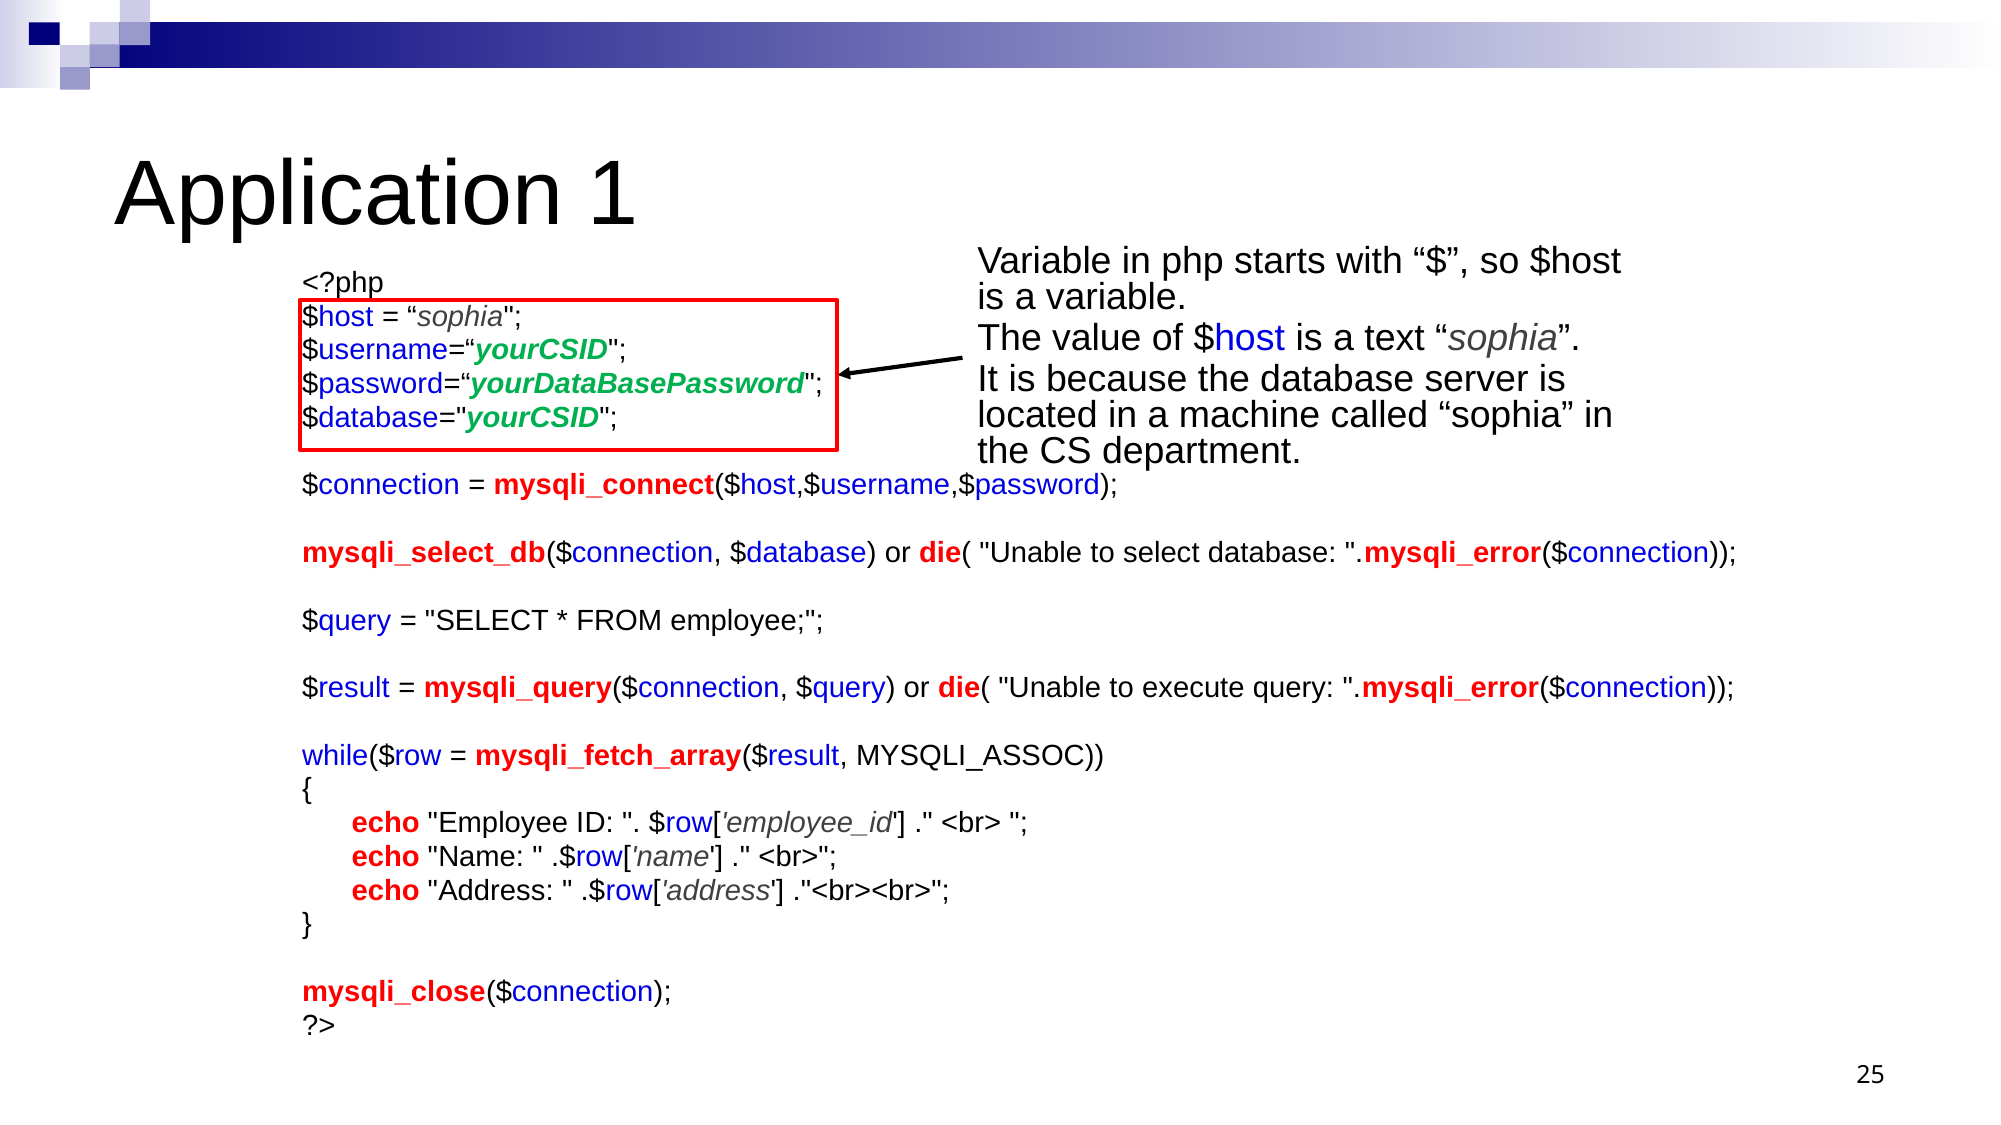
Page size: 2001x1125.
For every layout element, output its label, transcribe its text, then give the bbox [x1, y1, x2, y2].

text_box <?php $host = “sophia"; $username=“yourCSID"; $password=“yourDataBasePassword"; $database="yourCSID"; $connection = mysqli_connect($host,$username,$password); mysqli_select_db($connection, $database) or die( "Unable to select database: ".mysqli_error($connection)); $query = "SELECT * FROM employee;"; $result = mysqli_query($connection, $query) or die( "Unable to execute query: ".mysqli_error($connection)); while($row = mysqli_fetch_array($result, MYSQLI_ASSOC)) { echo "Employee ID: ". $row['employee_id'] ." <br> "; echo "Name: " .$row['name'] ." <br>"; echo "Address: " .$row['address'] ."<br><br>"; } mysqli_close($connection); ?> [287, 262, 1950, 1049]
slide_number 25 [1433, 1049, 1901, 1101]
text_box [837, 362, 963, 376]
title Application 1 [99, 74, 1901, 301]
text_box Variable in php starts with “$”, so $host is a variable. The value of $host is a text “sophia”. It is because the database server is located in a machine called “sophia” in the CS department. [962, 237, 1663, 262]
